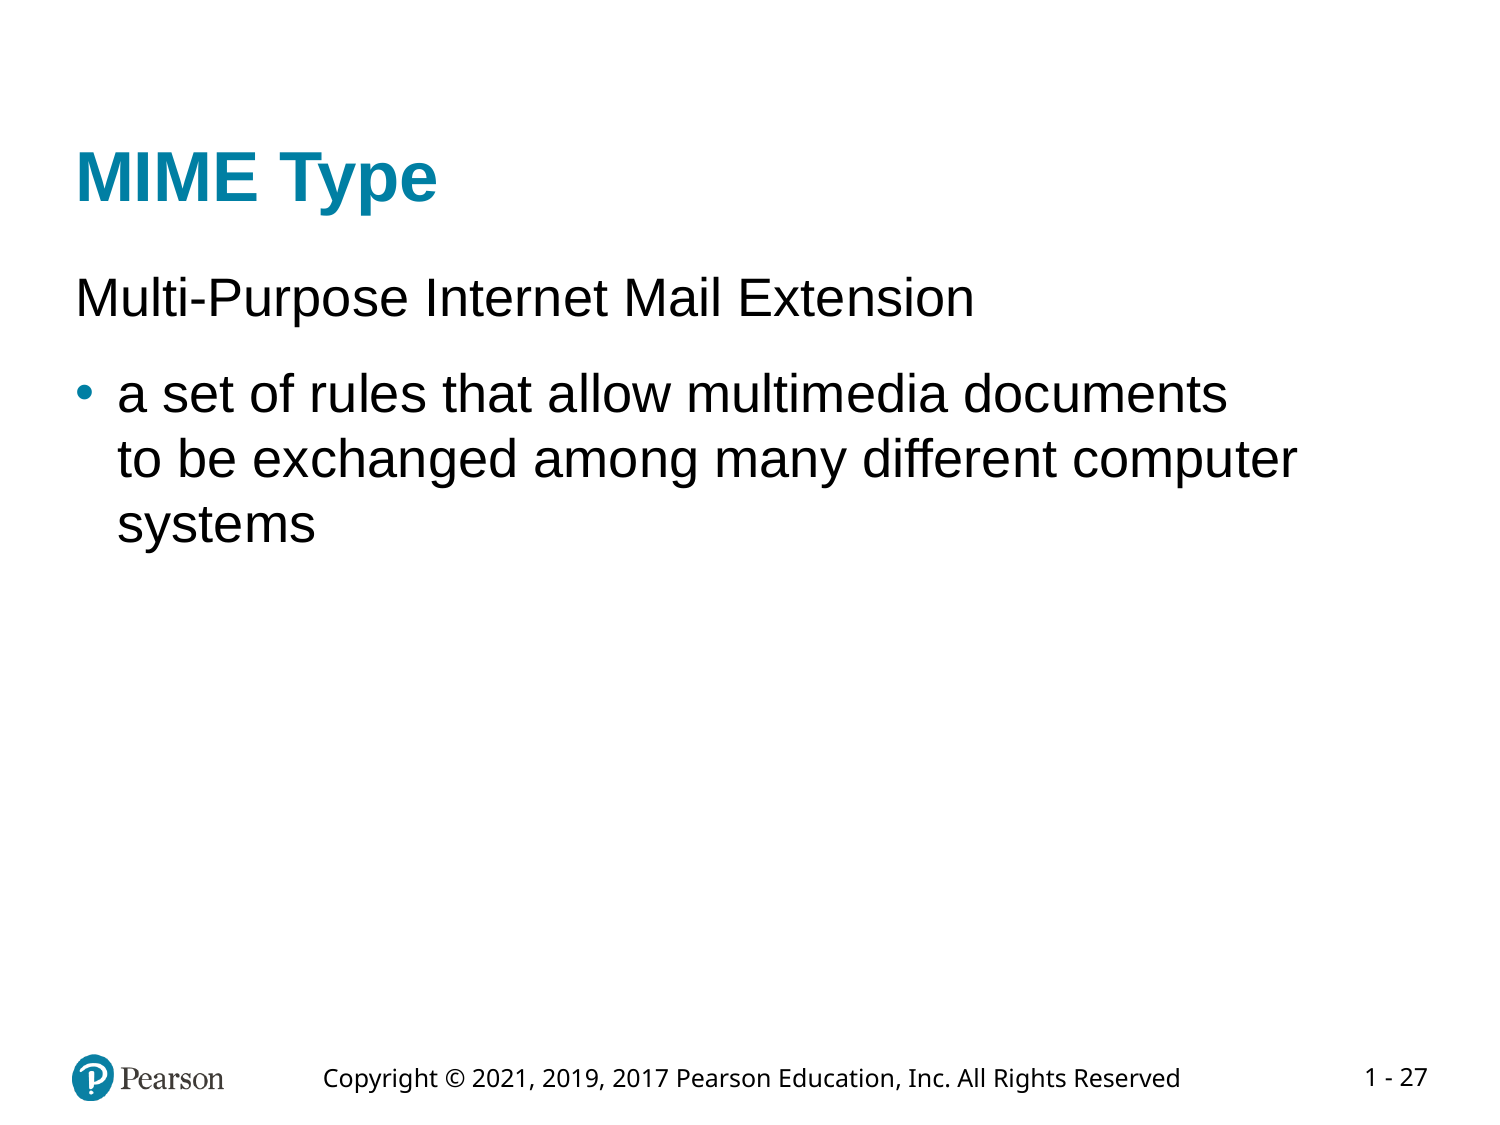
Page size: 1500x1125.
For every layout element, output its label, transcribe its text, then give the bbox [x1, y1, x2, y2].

picture [81, 1064, 107, 1089]
picture [72, 1087, 83, 1101]
title MIME Type [75, 35, 1425, 216]
picture [72, 1054, 89, 1072]
picture [99, 1054, 224, 1101]
list Multi-Purpose Internet Mail Extension a set of rules that allow multimedia documents to be exchanged among many different computer systems [75, 262, 1425, 1005]
